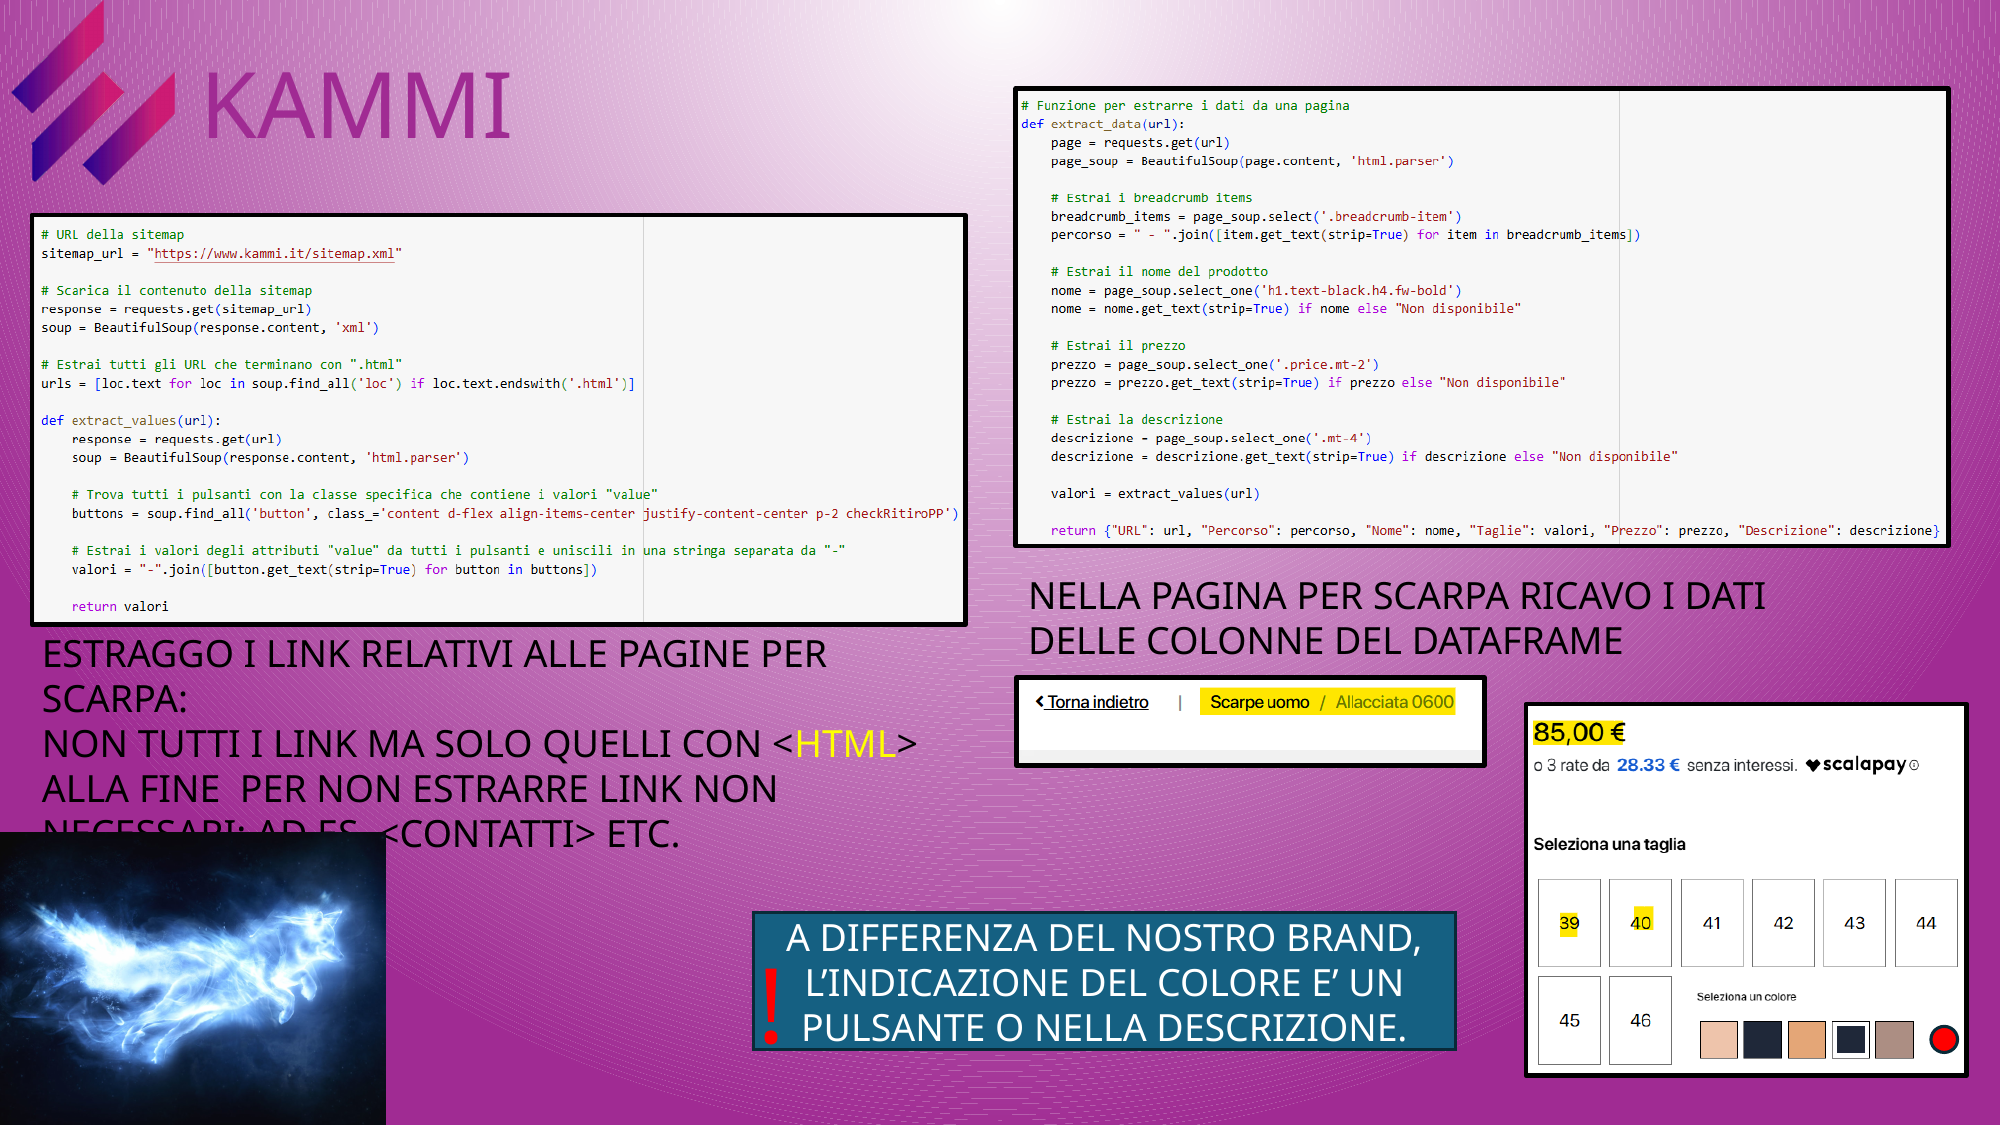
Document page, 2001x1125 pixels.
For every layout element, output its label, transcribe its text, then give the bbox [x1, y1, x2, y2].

text_box NELLA PAGINA PER SCARPA RICAVO I DATI DELLE COLONNE DEL DATAFRAME [1013, 564, 1848, 669]
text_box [1527, 705, 1965, 1074]
text_box ESTRAGGO I LINK RELATIVI ALLE PAGINE PER SCARPA: NON TUTTI I LINK MA SOLO QUELLI CON <HTML> ALLA FINE PER NON ESTRARRE LINK NON NECESSARI: AD ES. <CONTATTI> ETC. [27, 622, 961, 863]
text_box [741, 911, 1456, 1074]
picture [0, 831, 386, 1125]
picture [0, 0, 187, 187]
title KAMMI [185, 0, 610, 213]
picture [1018, 679, 1483, 764]
picture [1017, 90, 1947, 545]
picture [33, 216, 964, 623]
